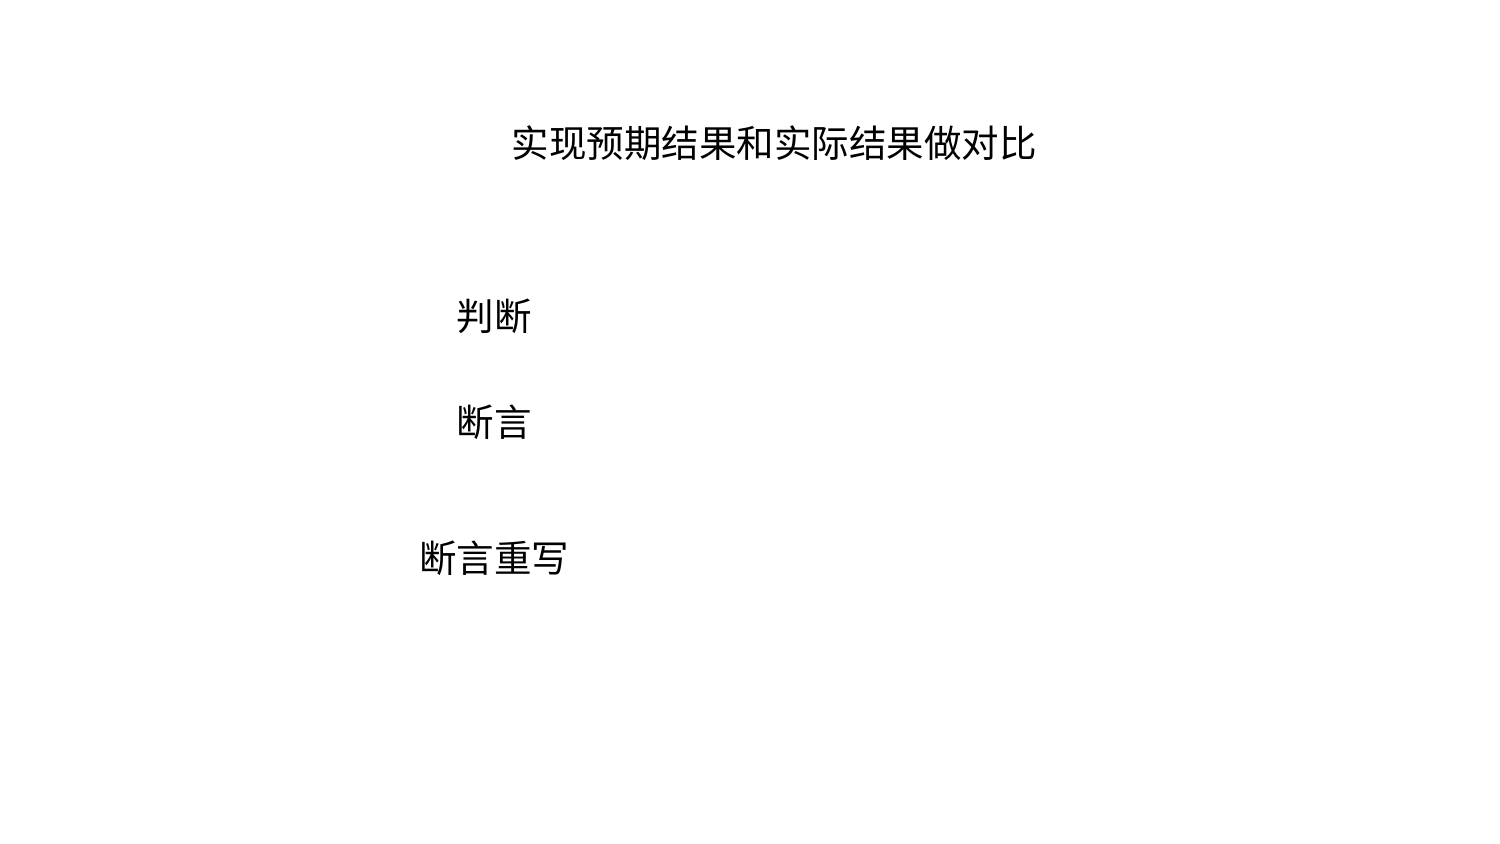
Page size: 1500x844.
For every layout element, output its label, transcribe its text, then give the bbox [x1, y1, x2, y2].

text_box 断言重写 [411, 527, 577, 588]
text_box 实现预期结果和实际结果做对比 [504, 112, 1045, 173]
text_box 断言 [449, 391, 540, 452]
text_box 判断 [449, 285, 540, 346]
